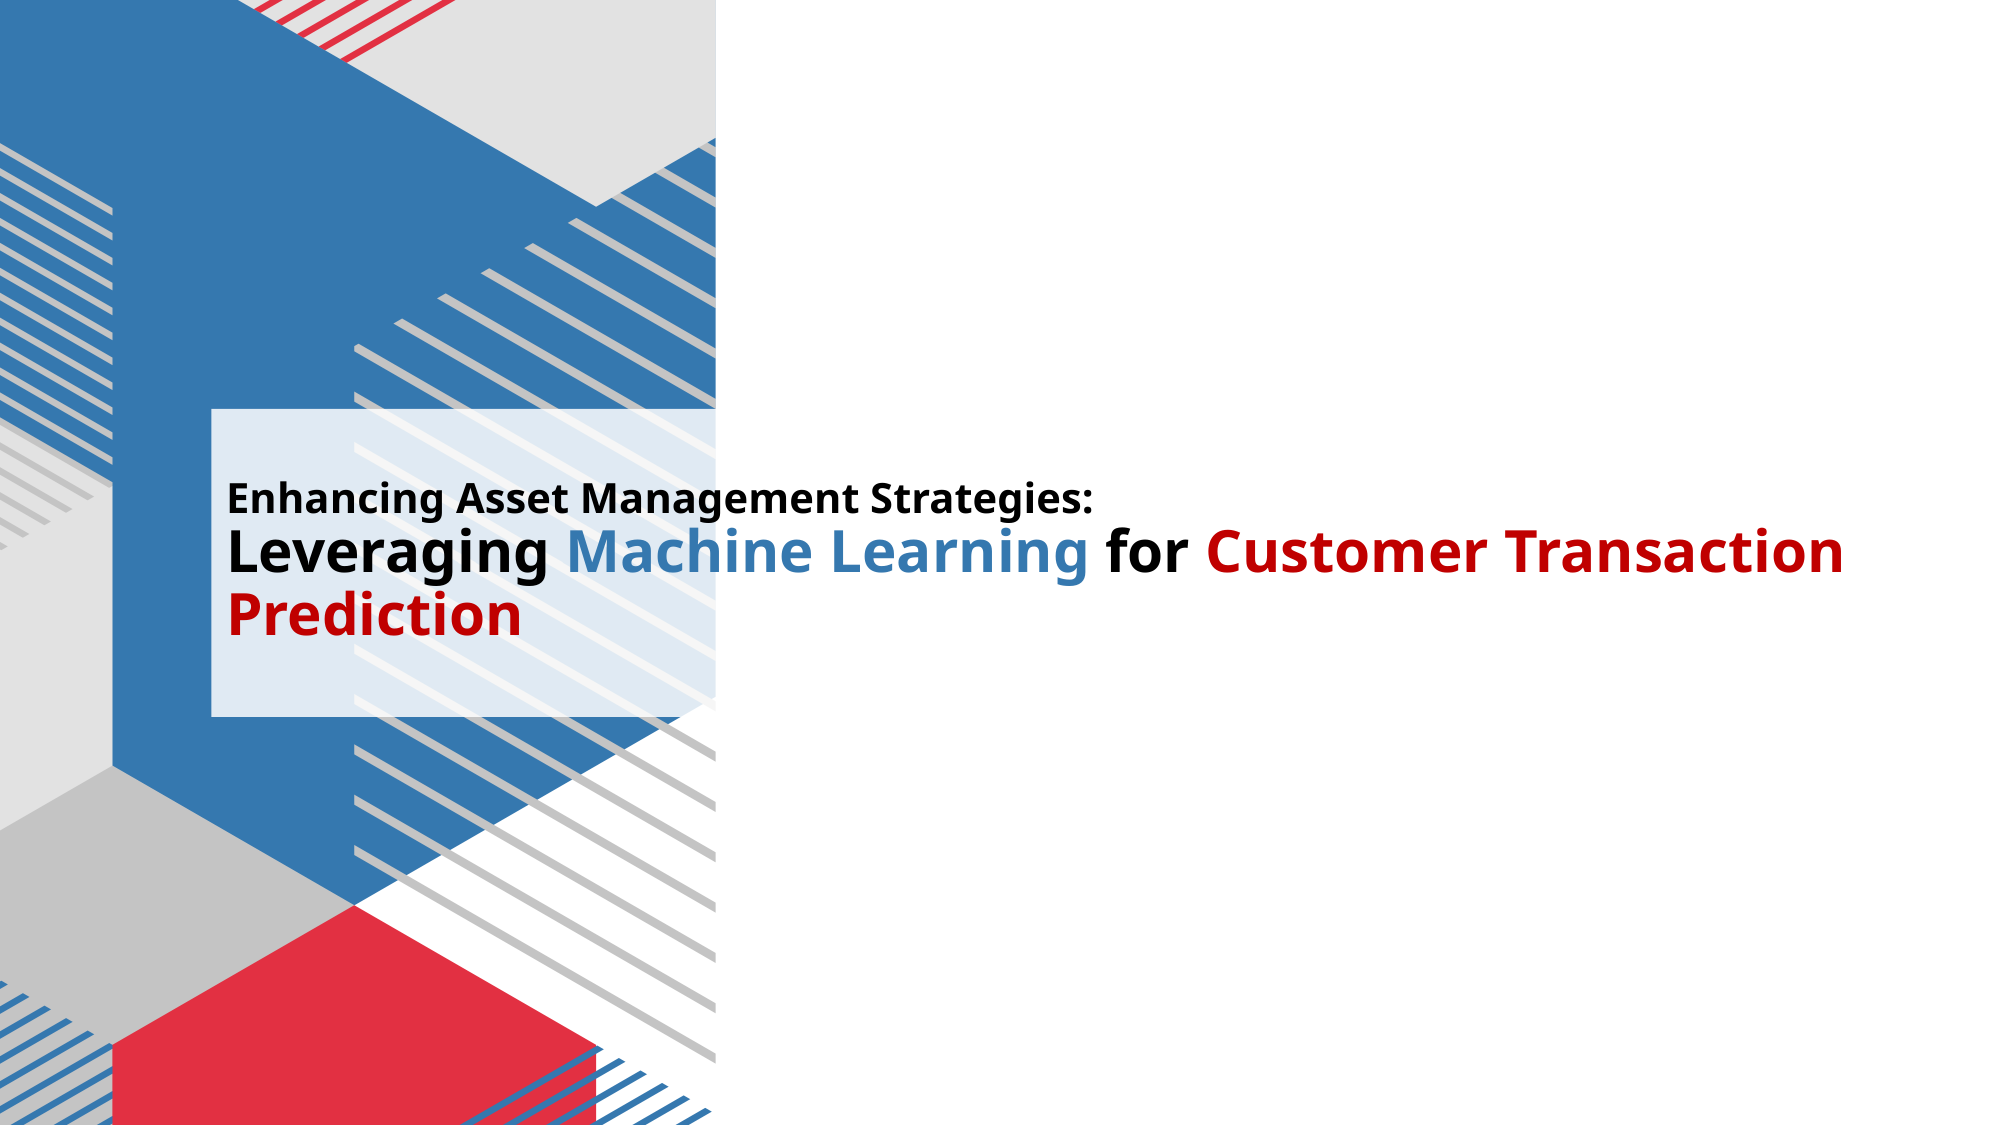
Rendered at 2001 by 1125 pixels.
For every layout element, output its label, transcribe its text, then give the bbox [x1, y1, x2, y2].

picture [0, 0, 2000, 1125]
title Enhancing Asset Management Strategies: Leveraging Machine Learning for Customer Transaction Prediction [211, 408, 2000, 717]
